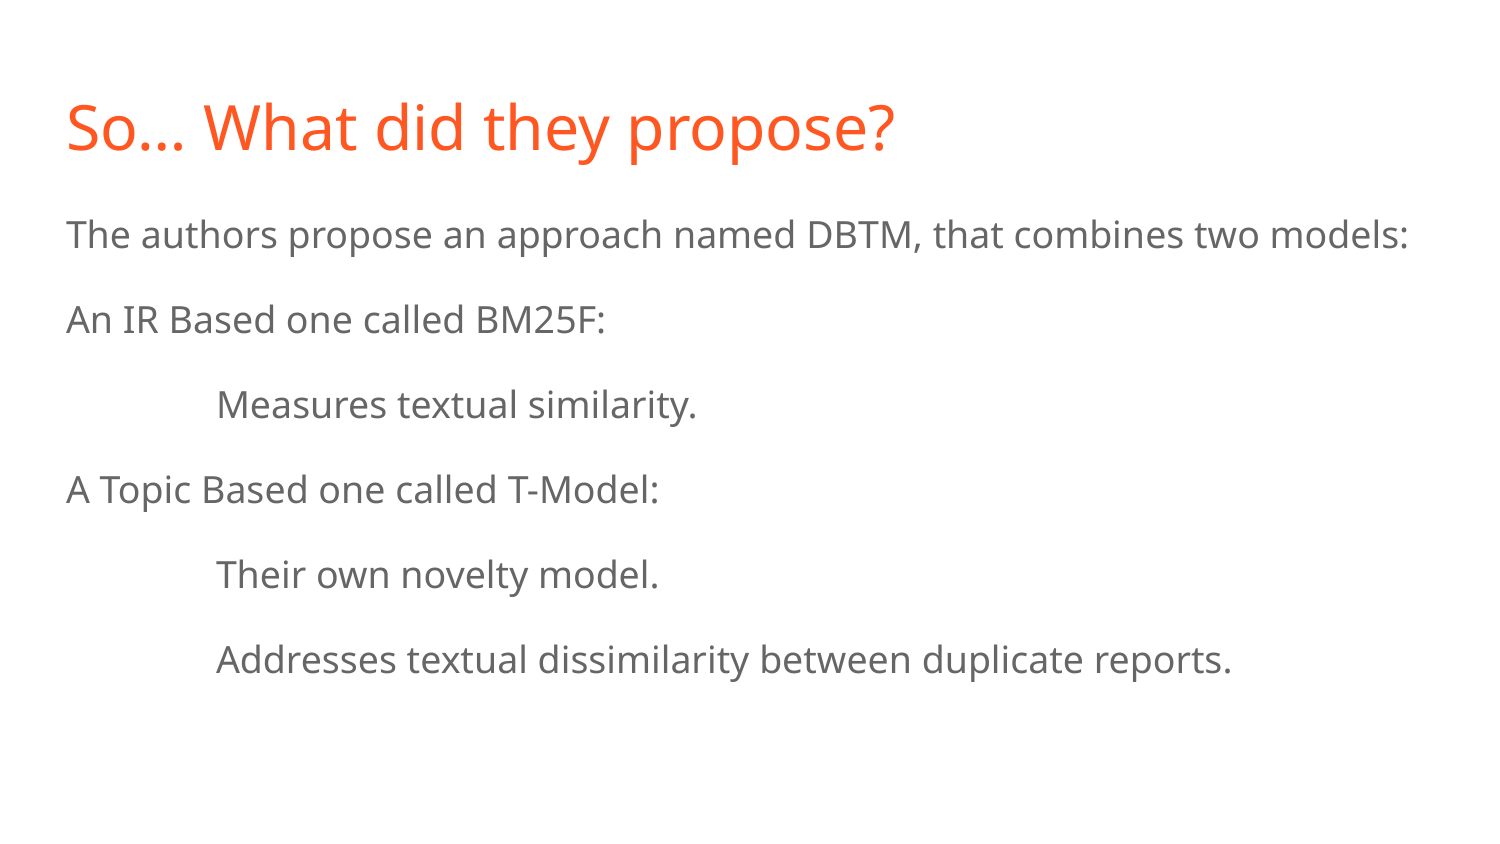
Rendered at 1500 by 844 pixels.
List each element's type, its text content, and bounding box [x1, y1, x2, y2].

list The authors propose an approach named DBTM, that combines two models: An IR Based one called BM25F: Measures textual similarity. A Topic Based one called T-Model: Their own novelty model. Addresses textual dissimilarity between duplicate reports. [51, 189, 1449, 750]
title So… What did they propose? [51, 72, 1449, 167]
